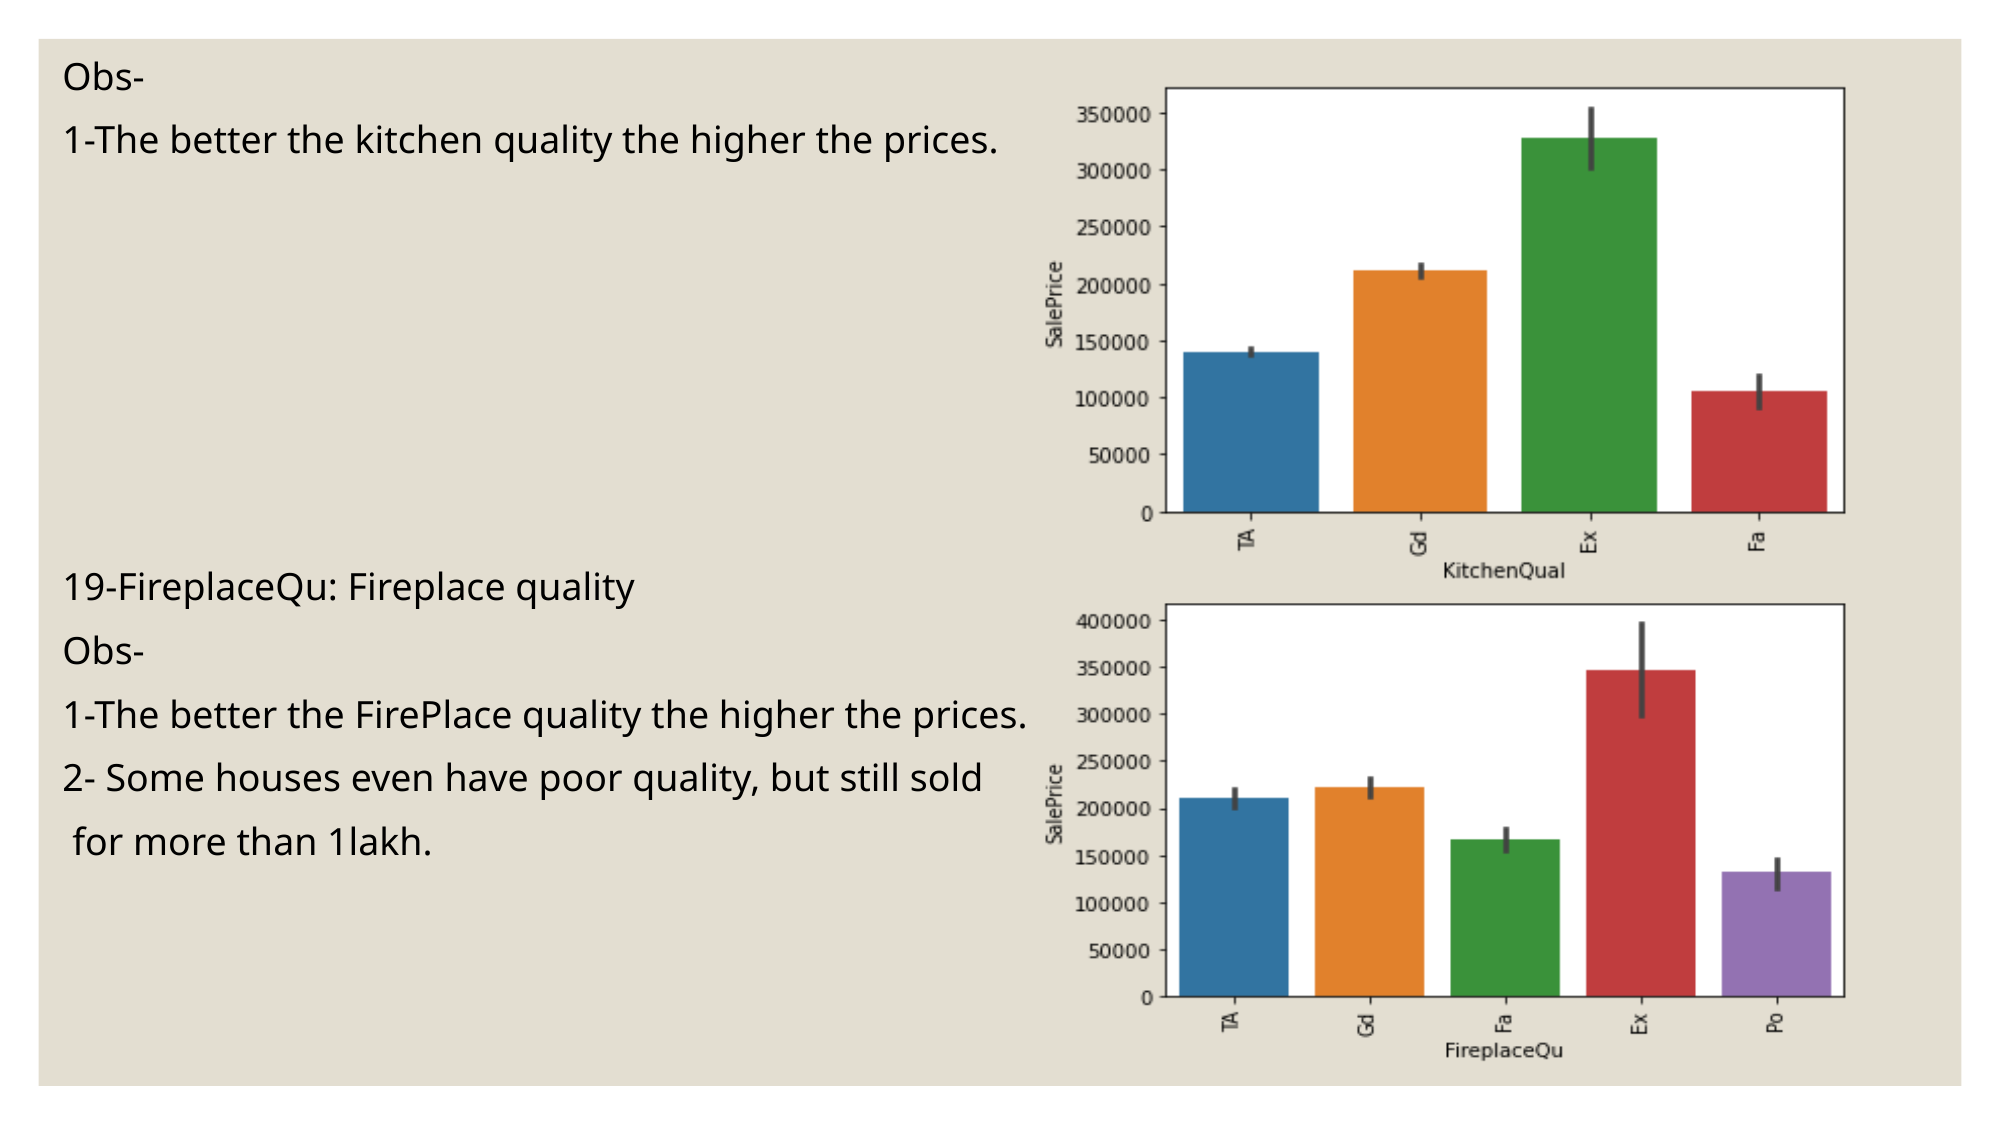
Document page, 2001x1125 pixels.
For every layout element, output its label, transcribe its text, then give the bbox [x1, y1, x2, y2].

picture [1032, 76, 1858, 1072]
list Obs- 1-The better the kitchen quality the higher the prices. 19-FireplaceQu: Fireplace quality Obs- 1-The better the FirePlace quality the higher the prices. 2- Some houses even have poor quality, but still sold for more than 1lakh. [47, 45, 1941, 1072]
